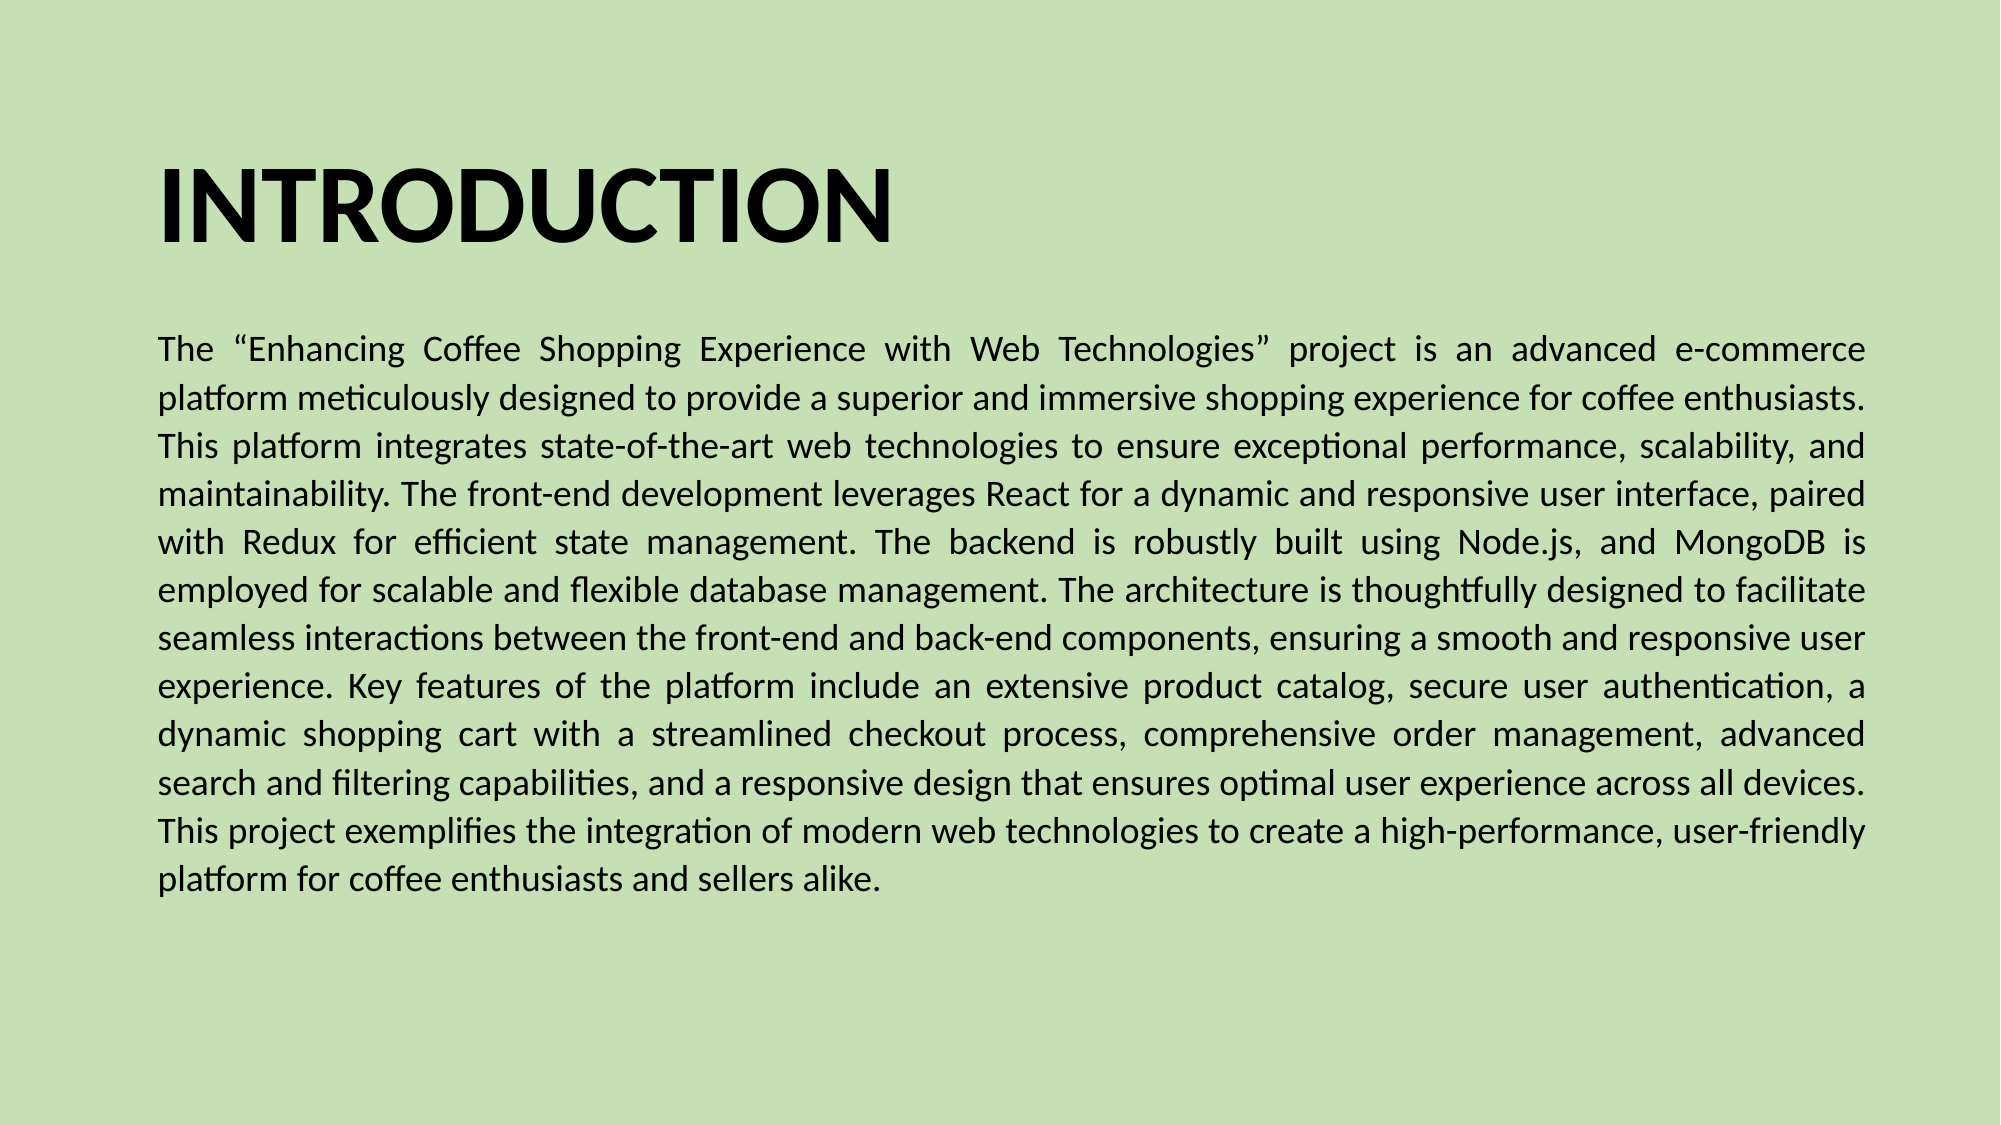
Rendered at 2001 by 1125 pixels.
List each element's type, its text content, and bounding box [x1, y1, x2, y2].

text_box INTRODUCTION [143, 122, 961, 272]
text_box The “Enhancing Coffee Shopping Experience with Web Technologies” project is an advanced e-commerce platform meticulously designed to provide a superior and immersive shopping experience for coffee enthusiasts. This platform integrates state-of-the-art web technologies to ensure exceptional performance, scalability, and maintainability. The front-end development leverages React for a dynamic and responsive user interface, paired with Redux for efficient state management. The backend is robustly built using Node.js, and MongoDB is employed for scalable and flexible database management. The architecture is thoughtfully designed to facilitate seamless interactions between the front-end and back-end components, ensuring a smooth and responsive user experience. Key features of the platform include an extensive product catalog, secure user authentication, a dynamic shopping cart with a streamlined checkout process, comprehensive order management, advanced search and filtering capabilities, and a responsive design that ensures optimal user experience across all devices. This project exemplifies the integration of modern web technologies to create a high-performance, user-friendly platform for coffee enthusiasts and sellers alike. [143, 313, 1883, 907]
